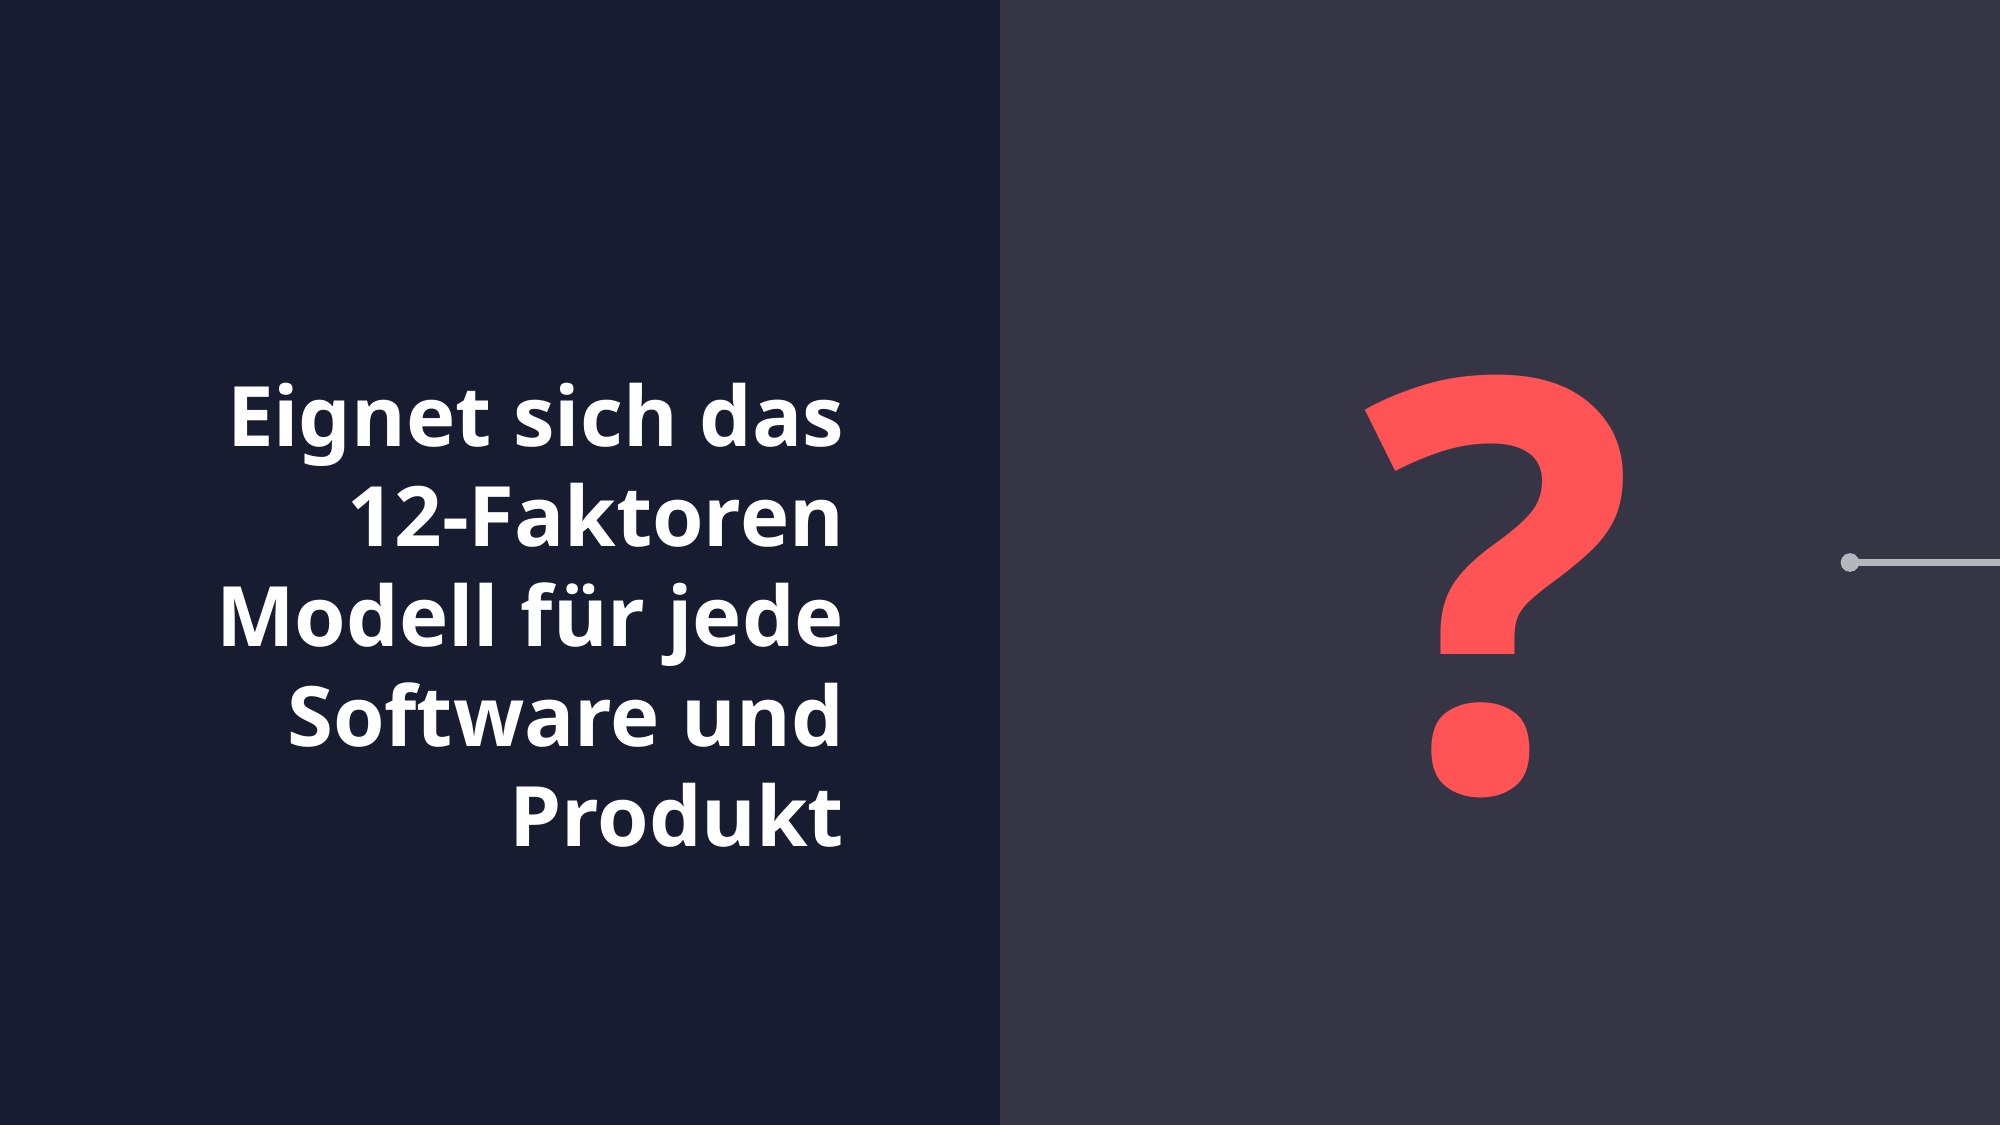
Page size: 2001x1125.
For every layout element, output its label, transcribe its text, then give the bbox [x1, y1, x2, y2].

text_box [999, 0, 2000, 1125]
text_box Eignet sich das 12-Faktoren Modell für jede Software und Produkt [116, 355, 860, 871]
text_box ? [1316, 209, 1684, 913]
